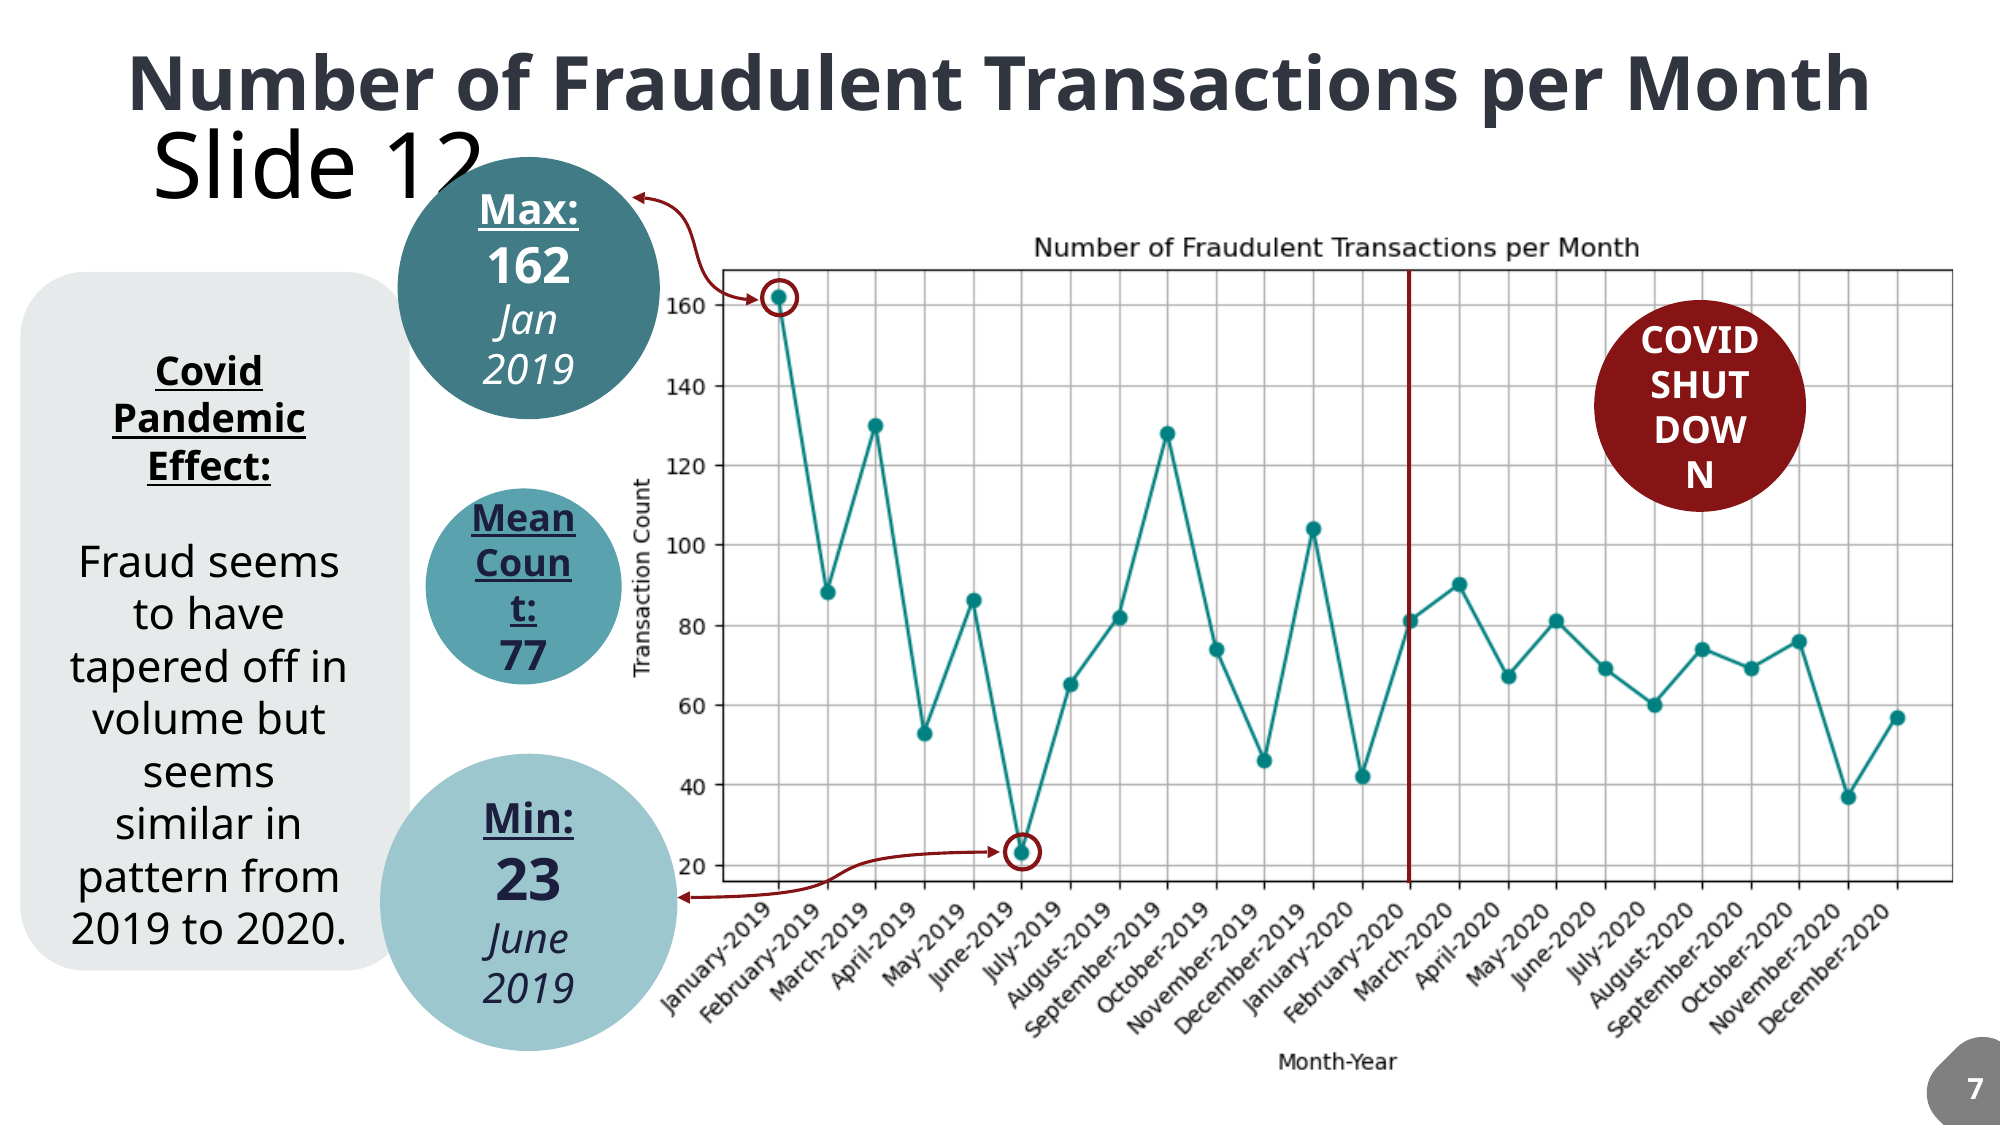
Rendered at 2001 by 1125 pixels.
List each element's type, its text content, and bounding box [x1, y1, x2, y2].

text_box Number of Fraudulent Transactions per Month [126, 35, 1874, 126]
text_box Min: 23 June 2019 [395, 752, 618, 1053]
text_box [677, 851, 1000, 898]
text_box Max: 162 Jan 2019 [397, 155, 632, 421]
text_box 7 [1952, 1063, 1999, 1113]
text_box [20, 271, 410, 971]
picture [618, 222, 1954, 1089]
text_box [632, 197, 759, 300]
text_box [1925, 1035, 2000, 1125]
title Slide 12 [137, 59, 1863, 271]
text_box Mean Count: 77 [424, 487, 618, 686]
